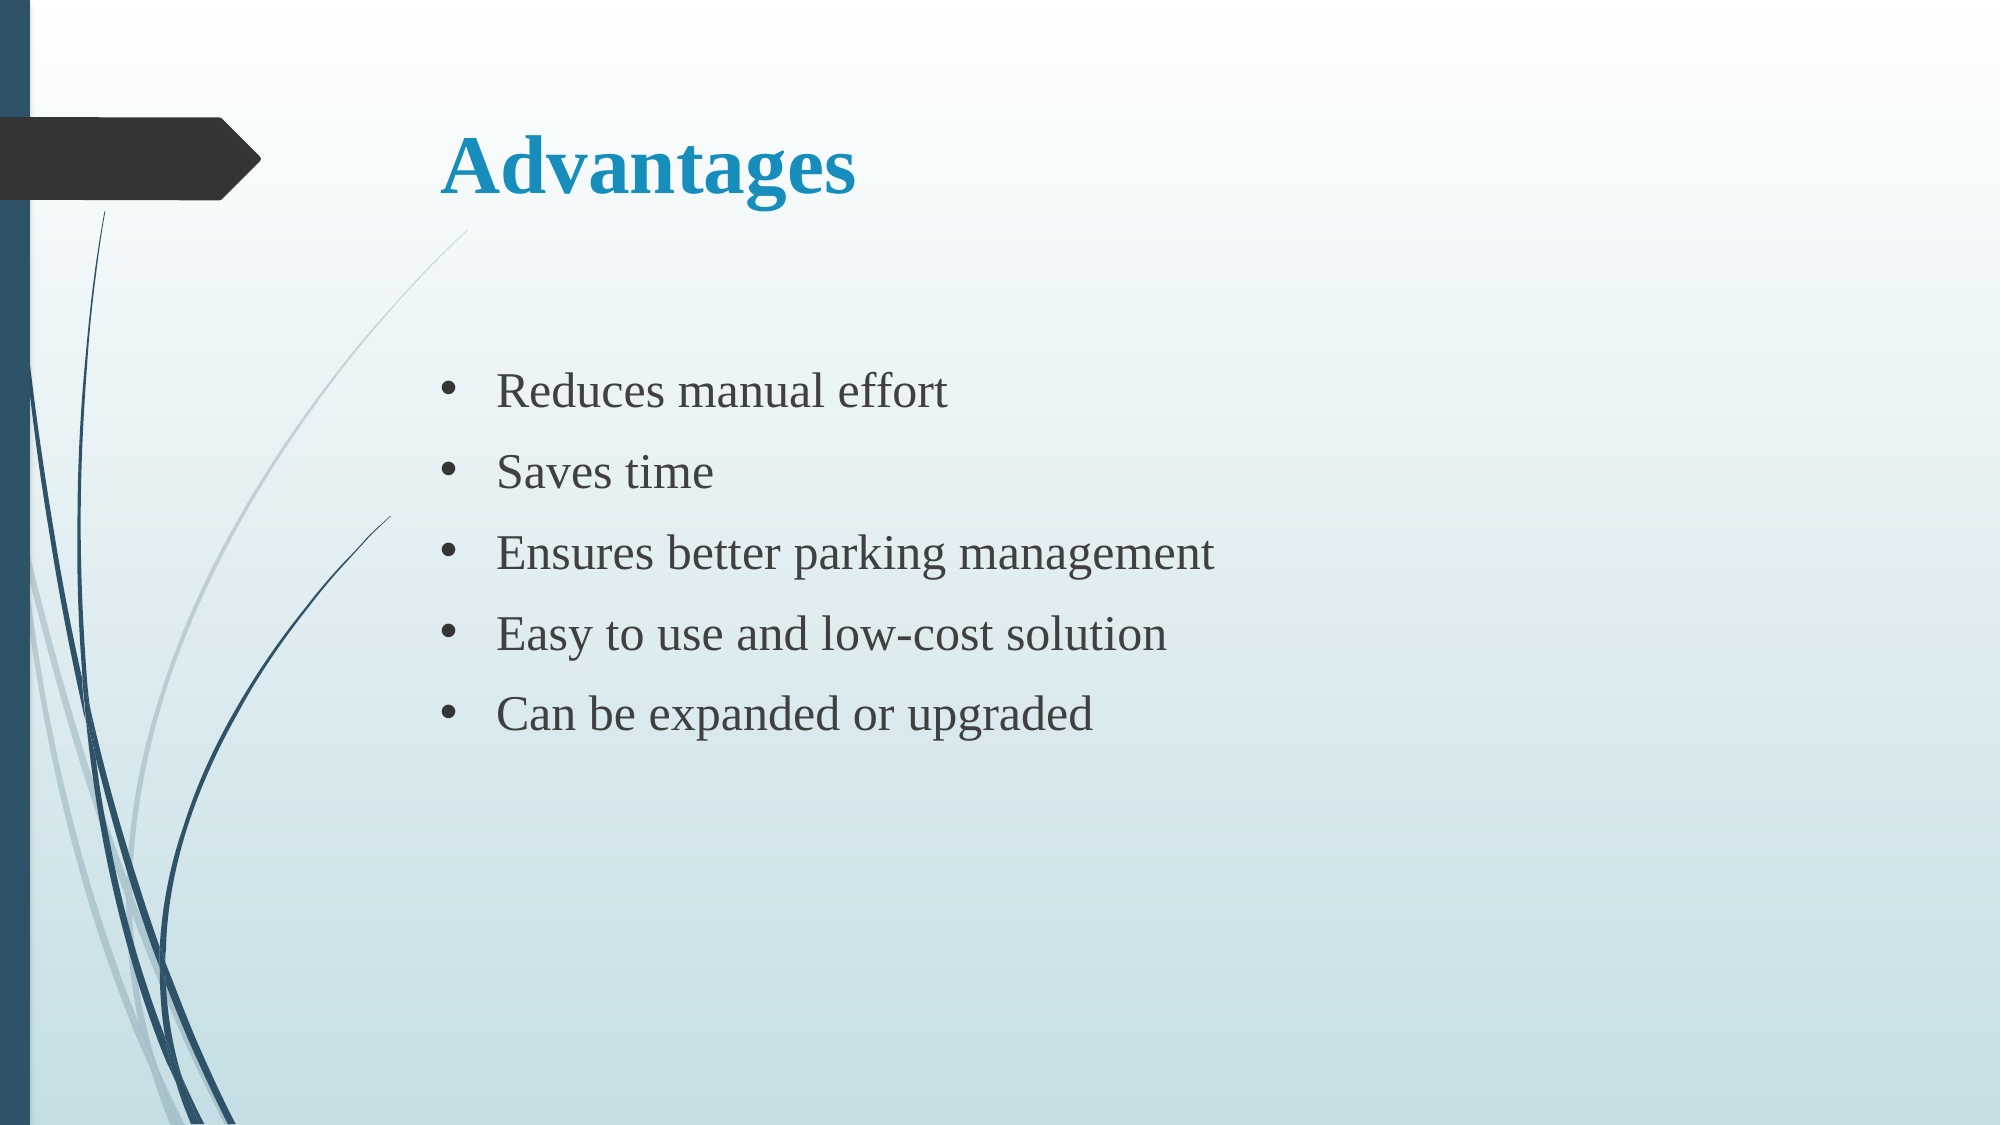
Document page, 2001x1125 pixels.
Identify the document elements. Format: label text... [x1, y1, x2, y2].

title Advantages [425, 102, 1888, 313]
list Reduces manual effort Saves time Ensures better parking management Easy to use and low-cost solution Can be expanded or upgraded [424, 350, 1888, 970]
